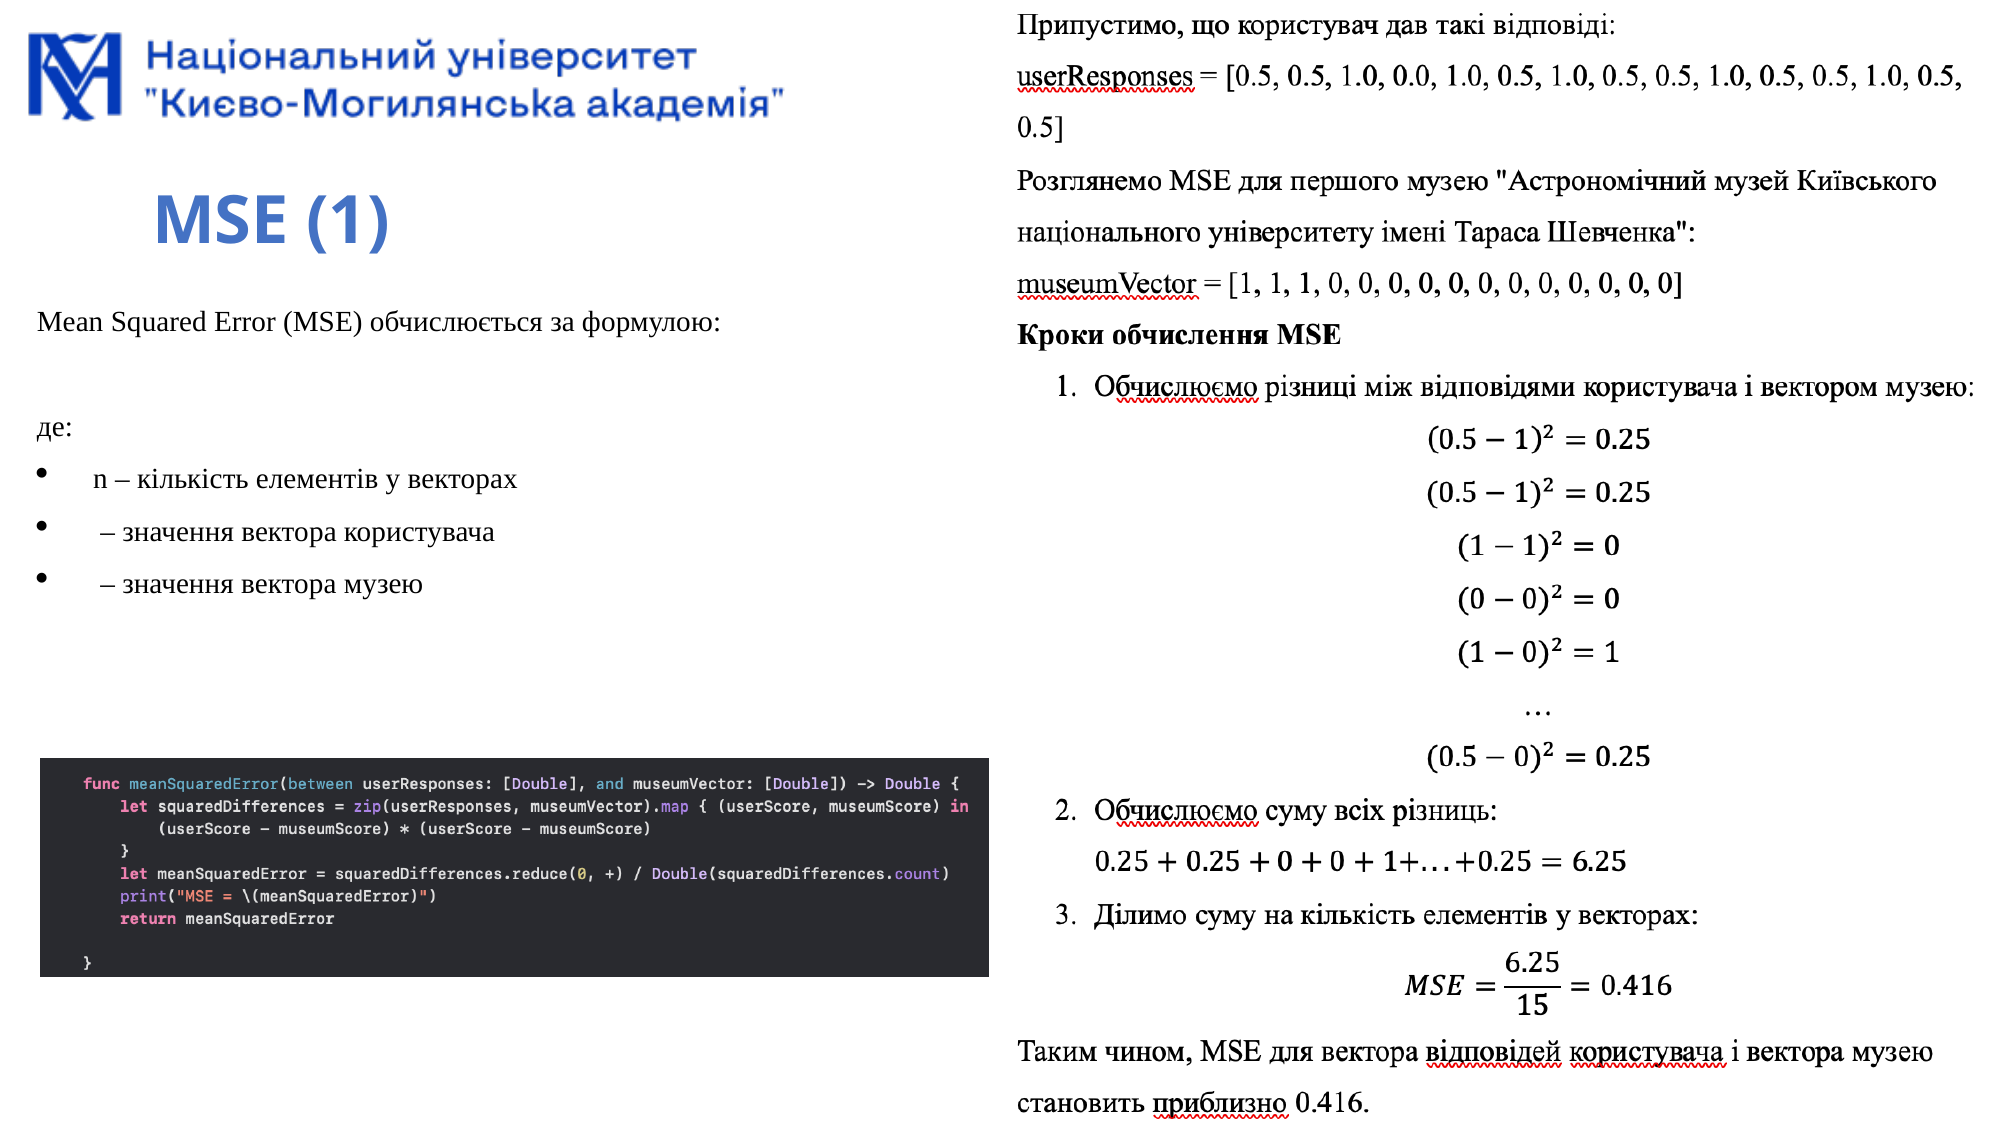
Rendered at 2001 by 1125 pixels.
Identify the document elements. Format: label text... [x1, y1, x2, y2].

picture [22, 24, 790, 132]
text_box MSE (1) [137, 178, 989, 278]
picture [40, 0, 1978, 1125]
